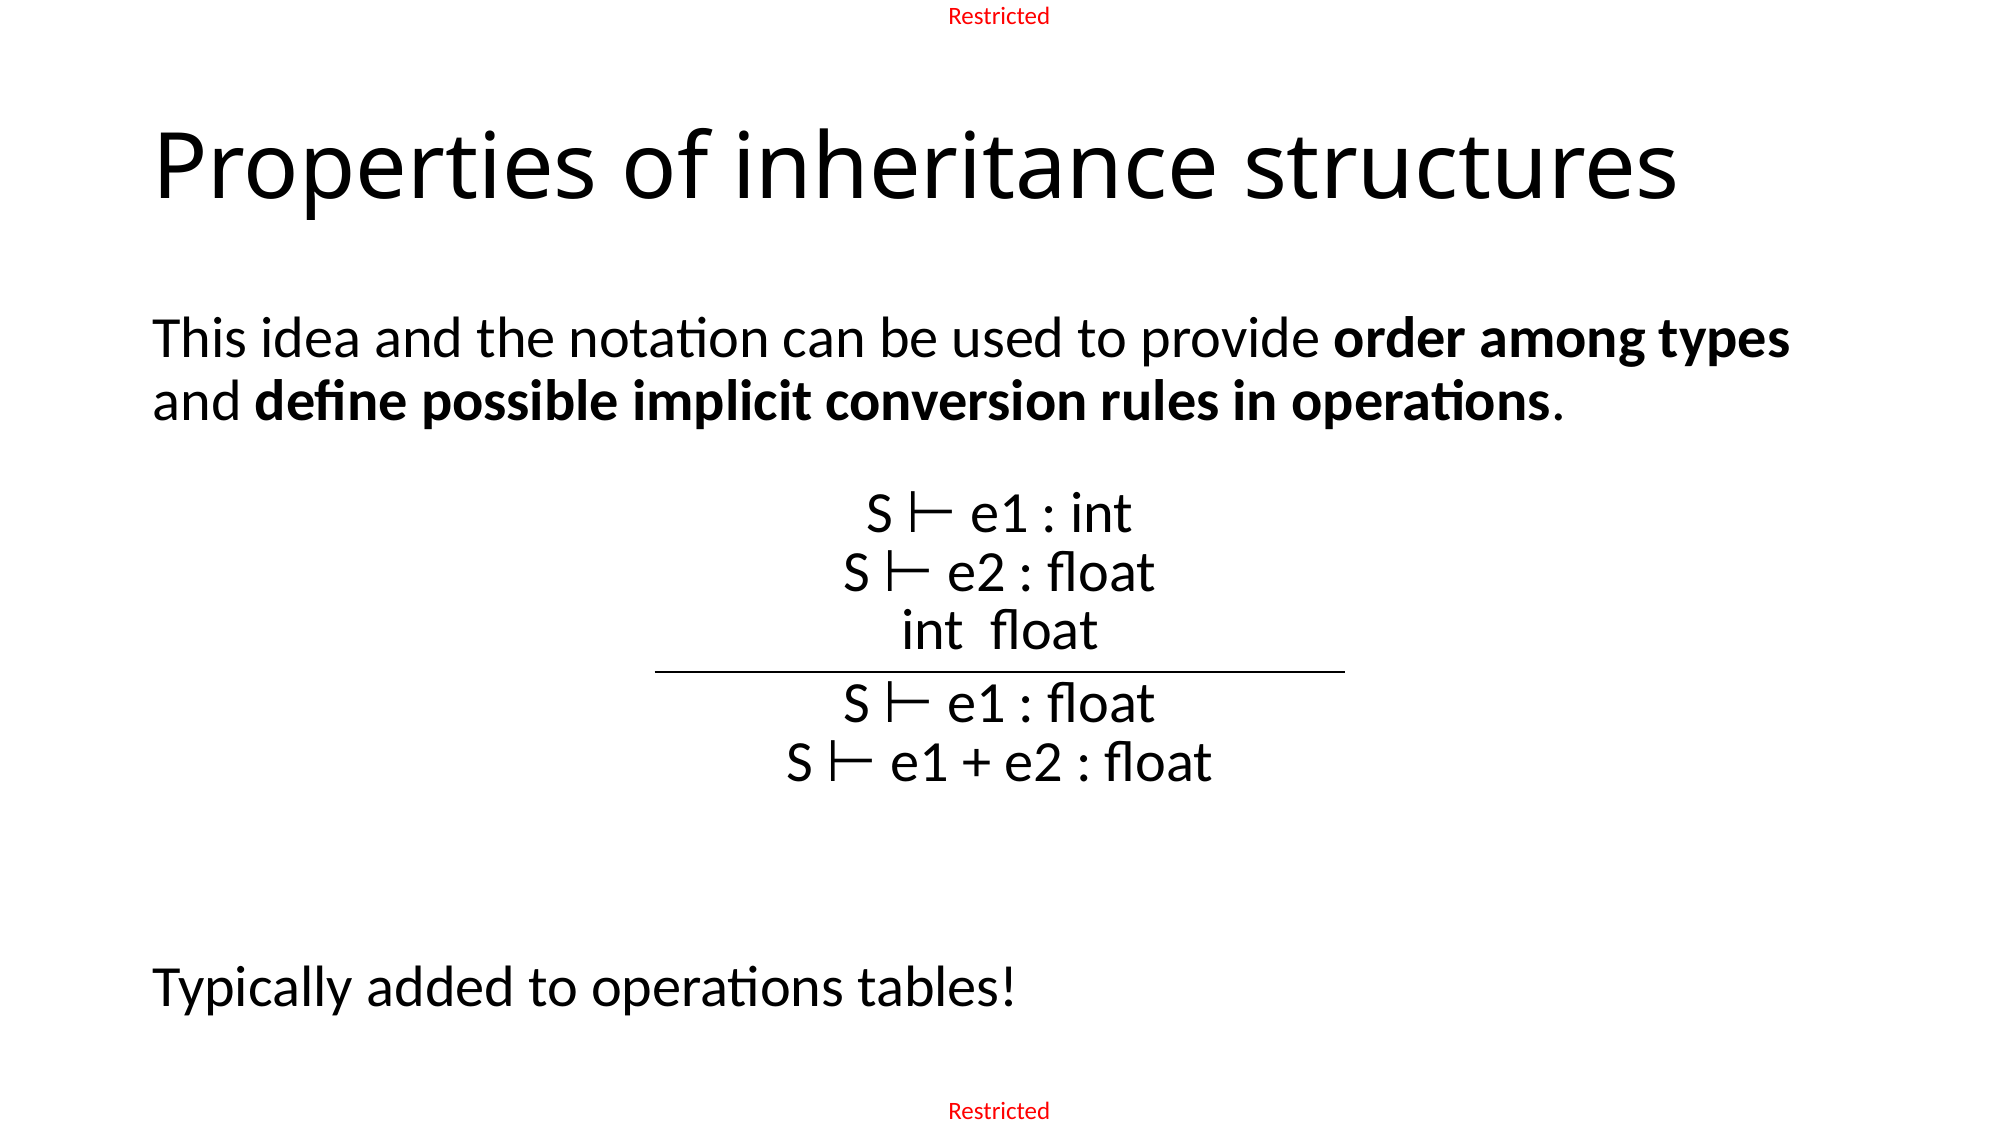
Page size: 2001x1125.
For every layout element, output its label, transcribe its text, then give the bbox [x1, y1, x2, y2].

title Properties of inheritance structures [137, 59, 1863, 278]
